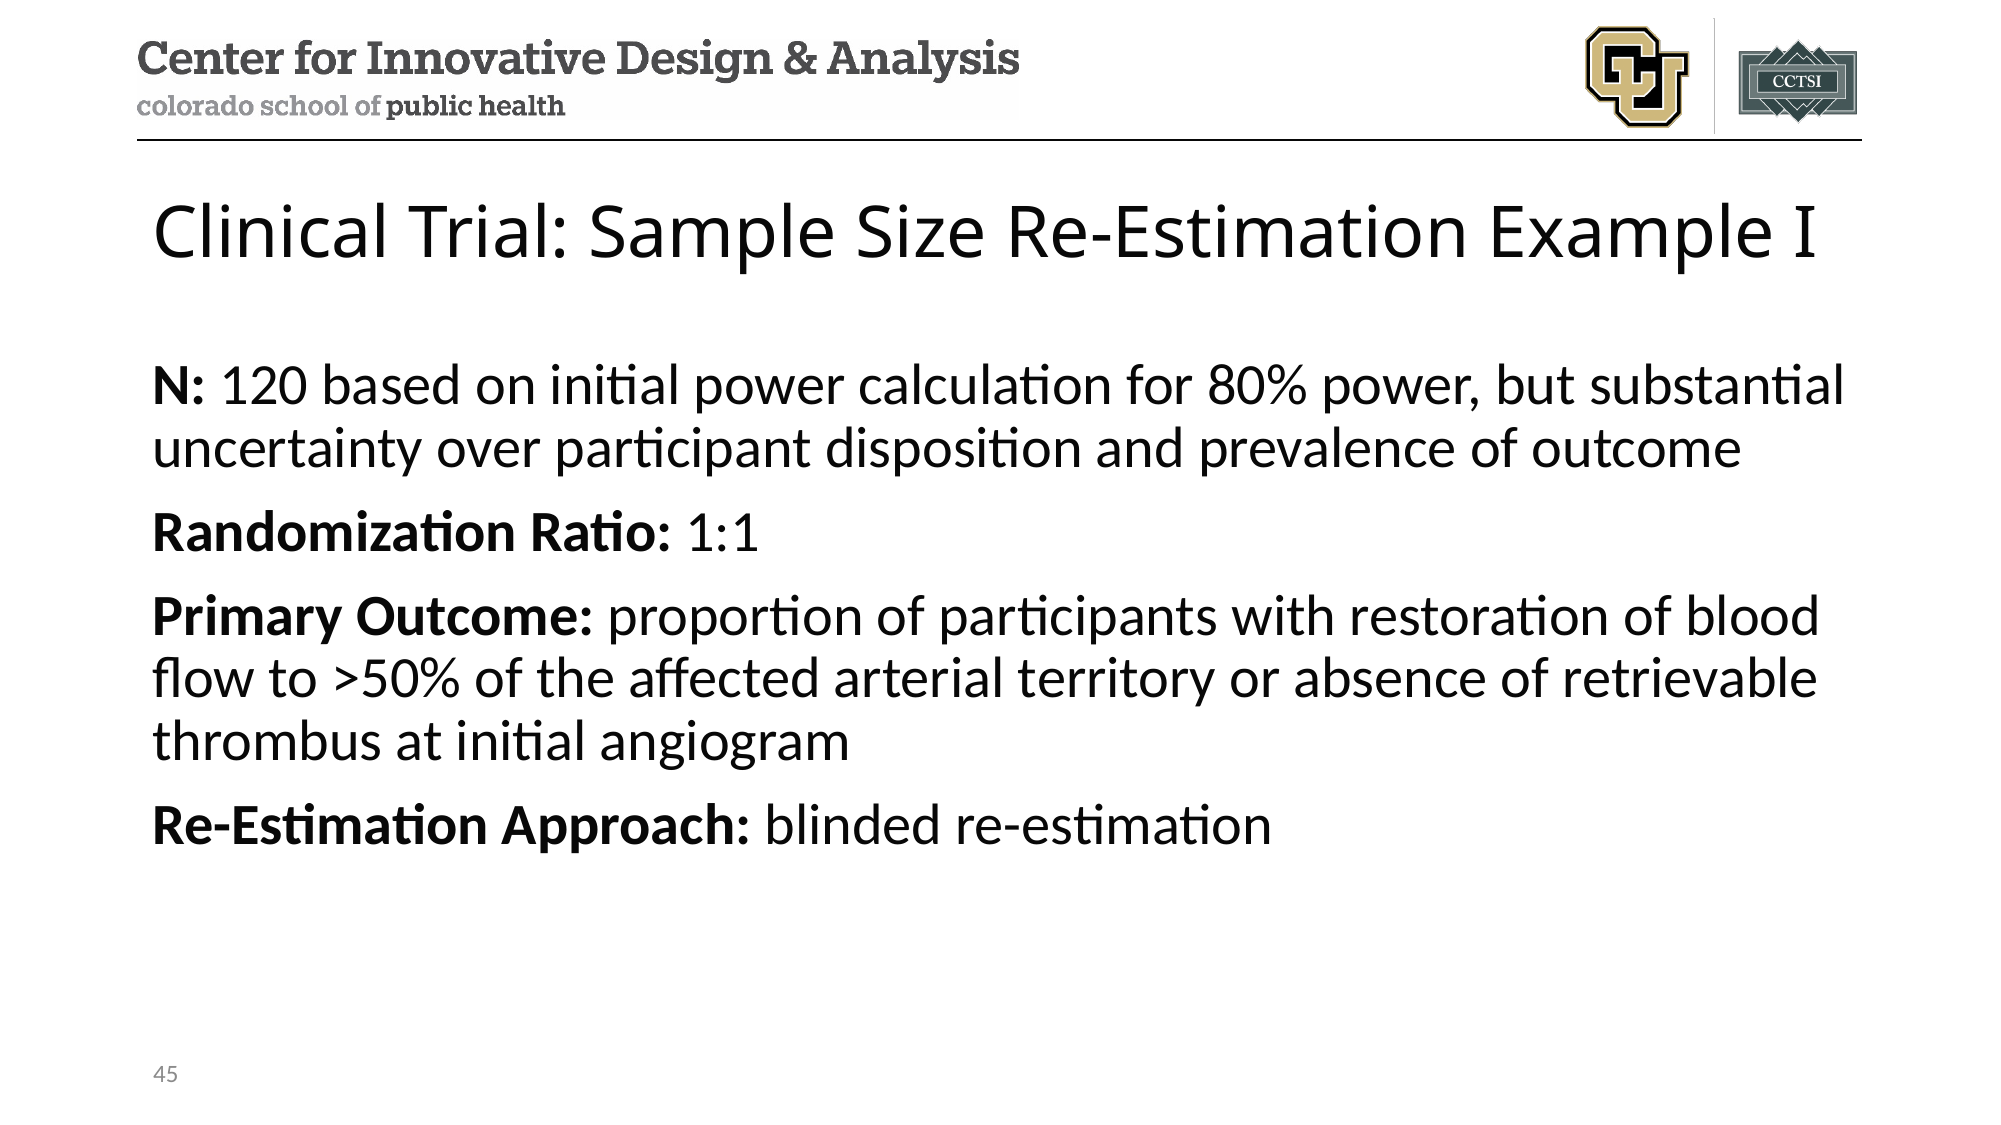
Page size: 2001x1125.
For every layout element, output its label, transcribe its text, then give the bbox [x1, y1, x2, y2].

picture [1584, 17, 1857, 134]
slide_number 45 [138, 1042, 589, 1103]
title Clinical Trial: Sample Size Re-Estimation Example I [137, 150, 1863, 318]
picture [137, 39, 1019, 120]
list N: 120 based on initial power calculation for 80% power, but substantial uncertainty over participant disposition and prevalence of outcome Randomization Ratio: 1:1 Primary Outcome: proportion of participants with restoration of blood flow to >50% of the affected arterial territory or absence of retrievable thrombus at initial angiogram Re-Estimation Approach: blinded re-estimation [137, 347, 1863, 1014]
